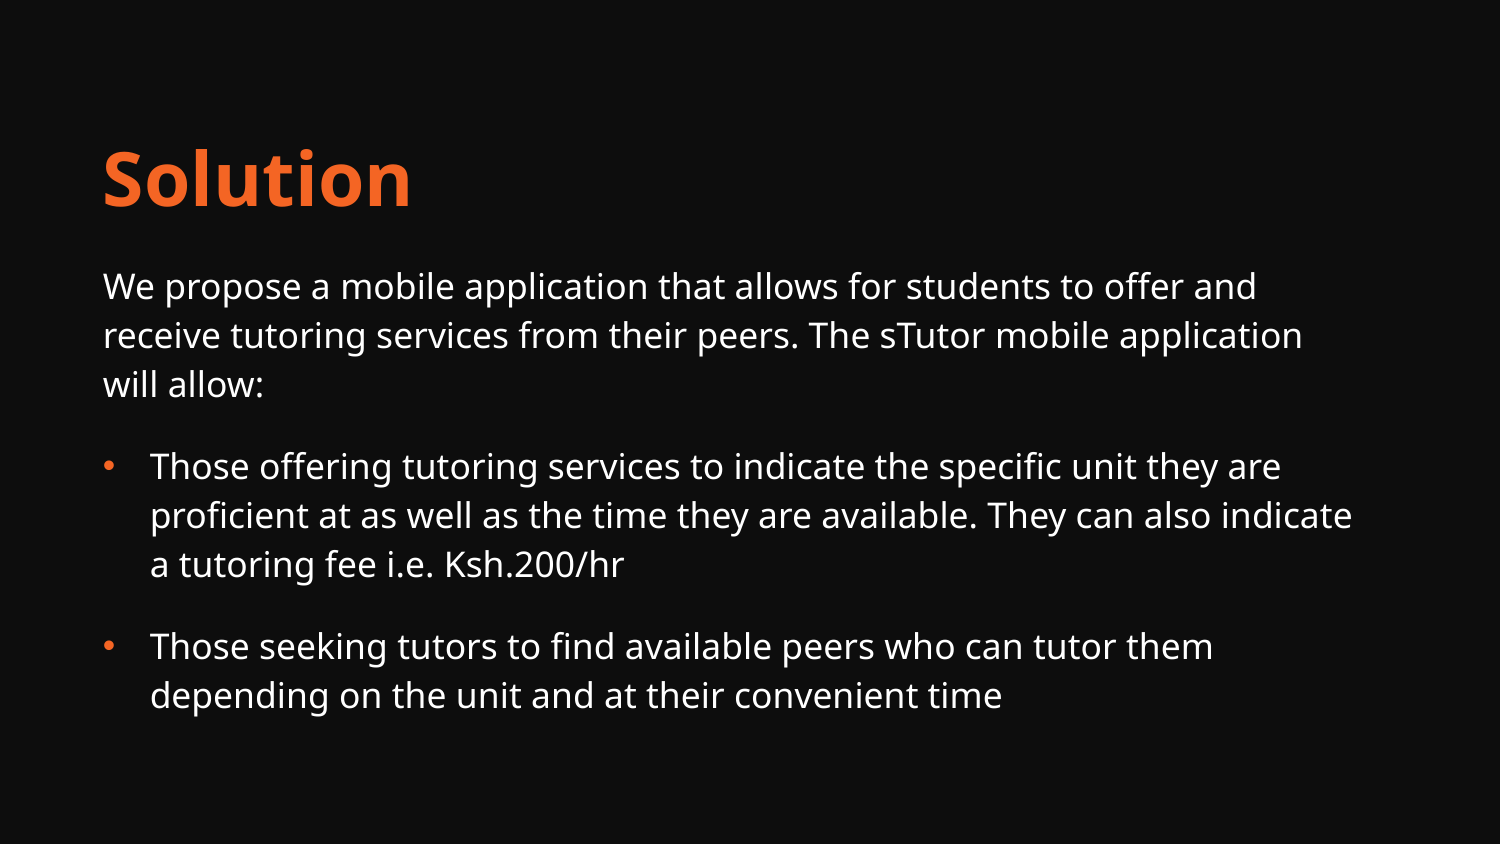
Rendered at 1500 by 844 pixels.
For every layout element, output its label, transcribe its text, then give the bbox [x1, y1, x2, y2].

text_box We propose a mobile application that allows for students to offer and receive tutoring services from their peers. The sTutor mobile application will allow: Those offering tutoring services to indicate the specific unit they are proficient at as well as the time they are available. They can also indicate a tutoring fee i.e. Ksh.200/hr Those seeking tutors to find available peers who can tutor them depending on the unit and at their convenient time [87, 242, 1381, 746]
title Solution [87, 116, 941, 242]
